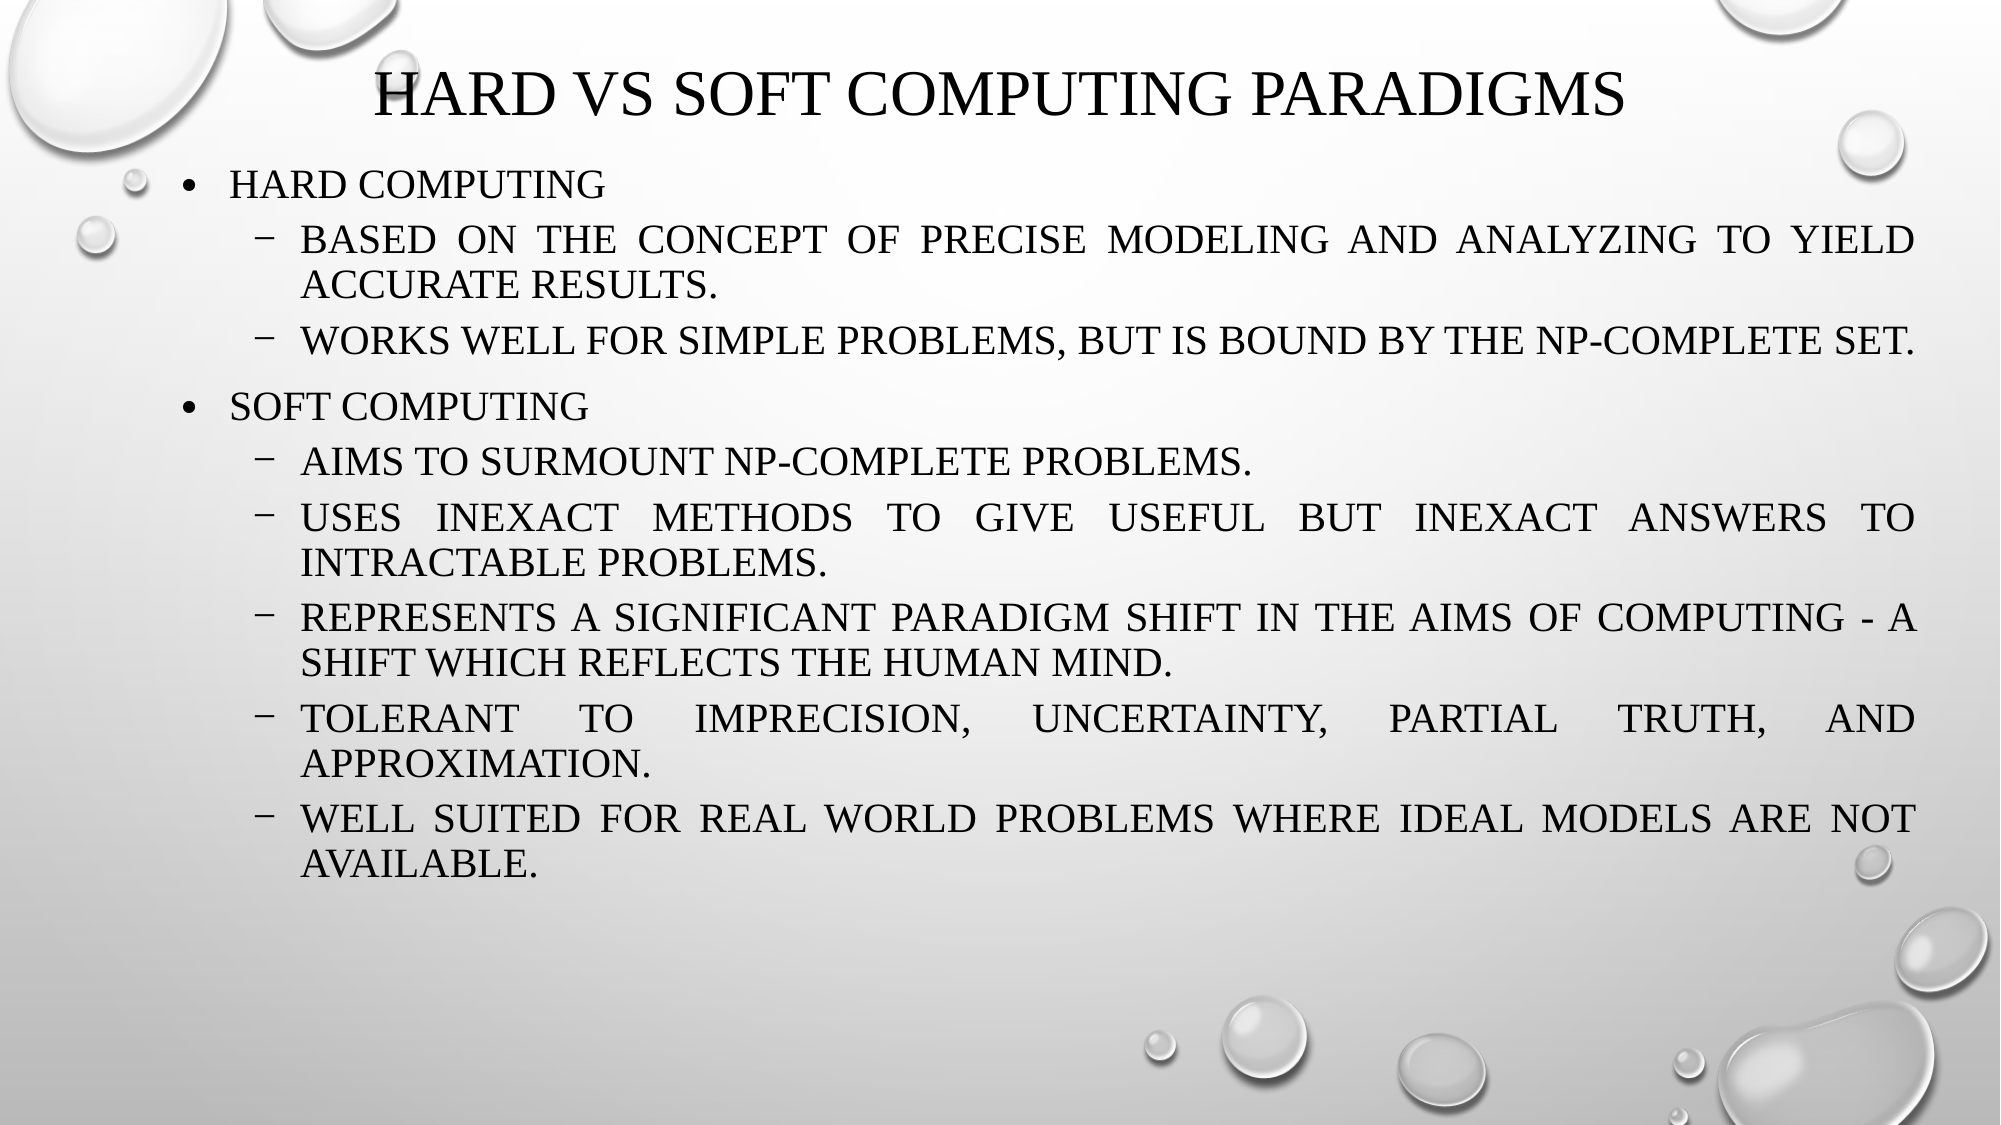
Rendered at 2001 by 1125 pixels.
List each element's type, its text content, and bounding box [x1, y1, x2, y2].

title Hard Vs Soft Computing Paradigms [360, 26, 1642, 162]
picture [0, 0, 2000, 1125]
list Hard computing Based on the concept of precise modeling and analyzing to yield accurate results. Works well for simple problems, but is bound by the NP-Complete set. Soft computing Aims to surmount NP-complete problems. Uses inexact methods to give useful but inexact answers to intractable problems. Represents a significant paradigm shift in the aims of computing - a shift which reflects the human mind. Tolerant to imprecision, uncertainty, partial truth, and approximation. Well suited for real world problems where ideal models are not available. [158, 162, 1917, 1050]
